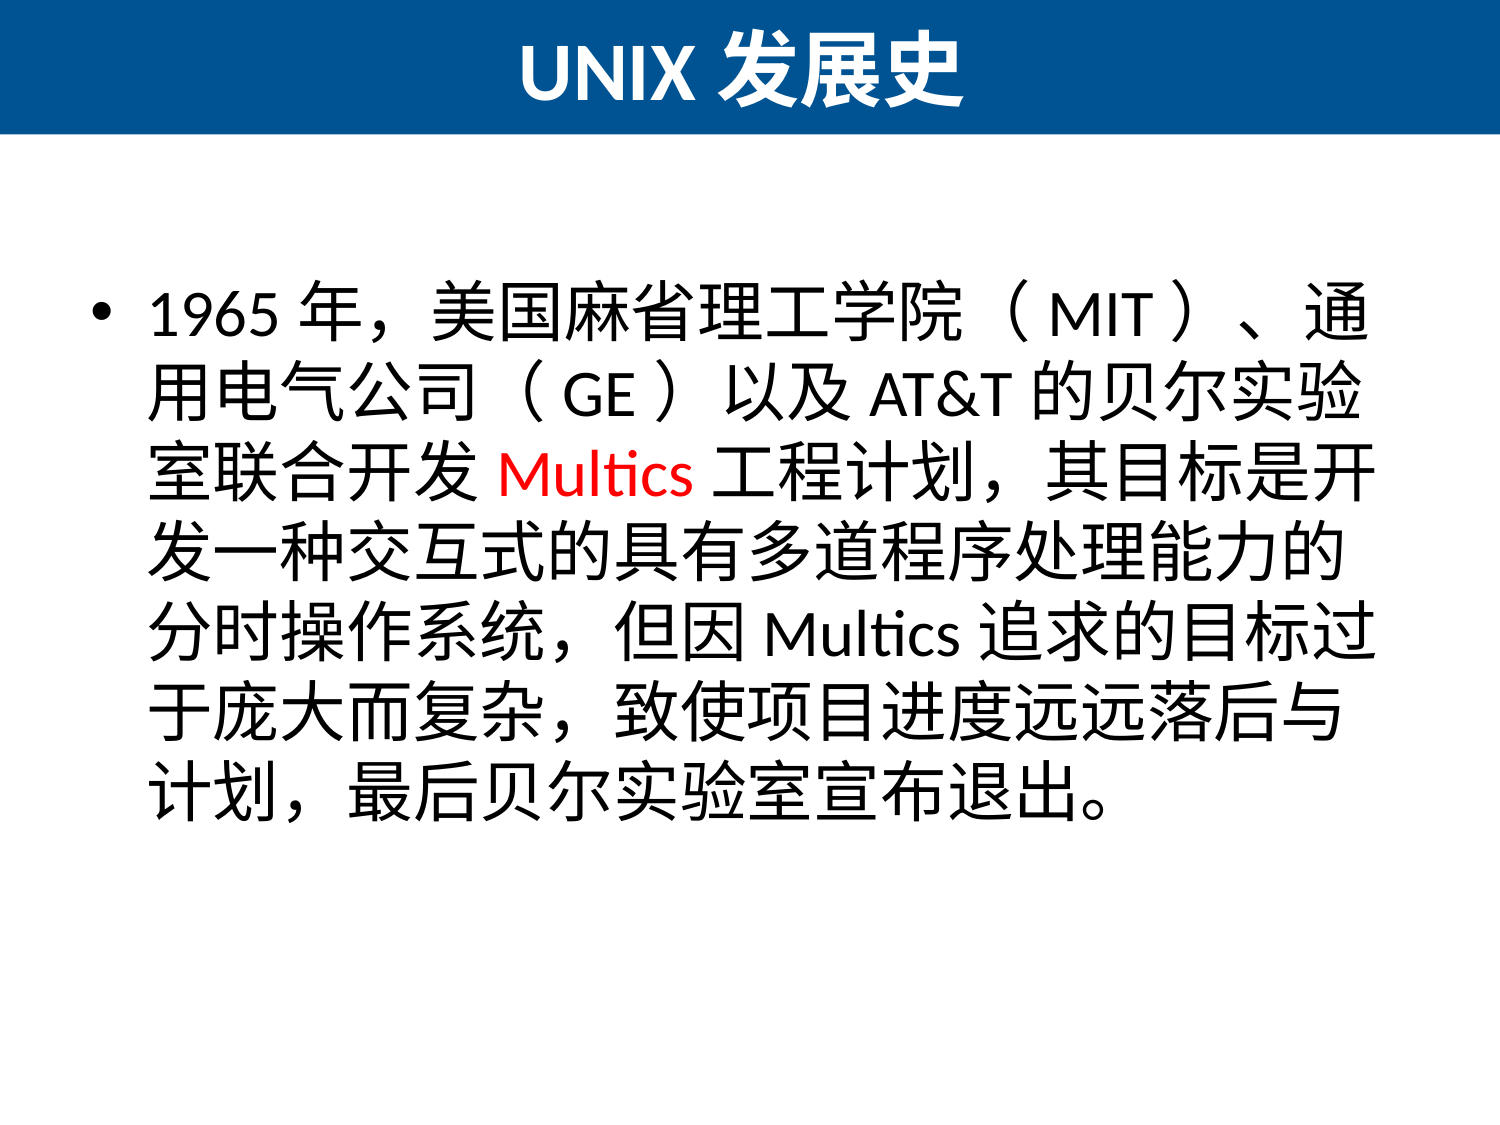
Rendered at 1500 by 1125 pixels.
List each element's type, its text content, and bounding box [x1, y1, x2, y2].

list 1965年，美国麻省理工学院（MIT）、通用电气公司（GE）以及AT&T的贝尔实验室联合开发Multics工程计划，其目标是开发一种交互式的具有多道程序处理能力的分时操作系统，但因Multics追求的目标过于庞大而复杂，致使项目进度远远落后与计划，最后贝尔实验室宣布退出。 [75, 262, 1425, 1005]
title UNIX发展史 [2, 0, 1483, 135]
